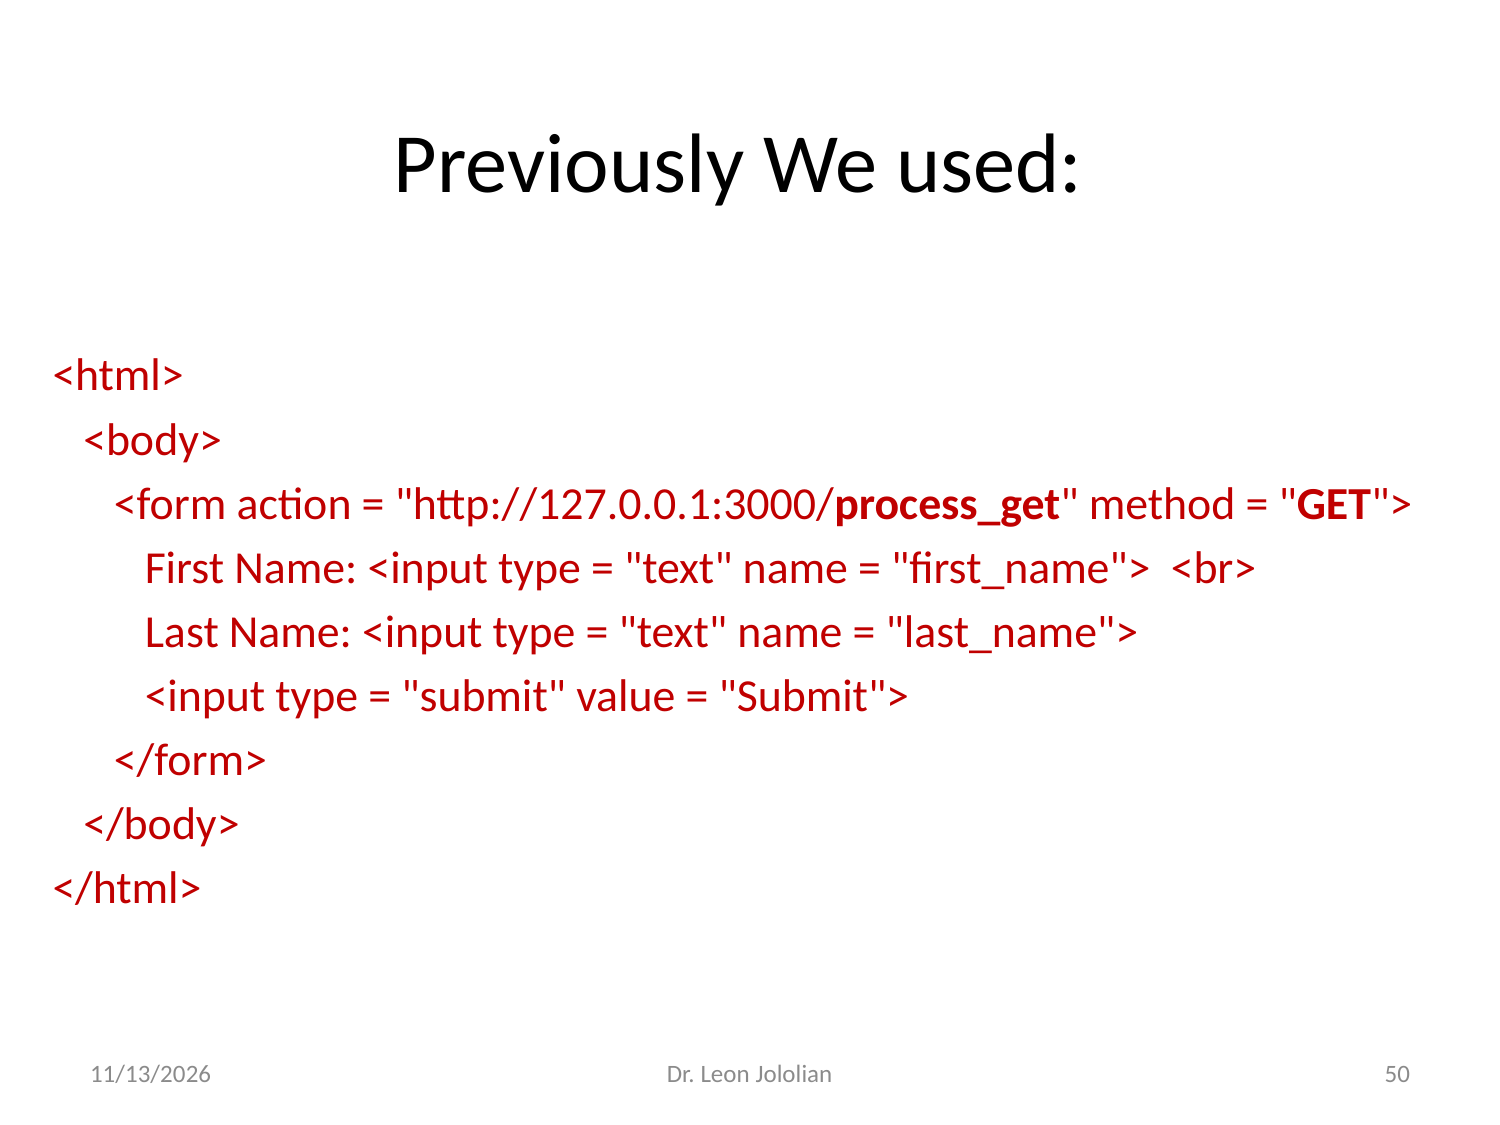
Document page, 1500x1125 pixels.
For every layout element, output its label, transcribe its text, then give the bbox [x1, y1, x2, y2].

title Previously We used: [101, 99, 1395, 217]
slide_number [75, 1042, 425, 1103]
footer Dr. Leon Jololian [512, 1042, 988, 1103]
list <html> <body> <form action = "http://127.0.0.1:3000/process_get" method = "GET"> First Name: <input type = "text" name = "first_name"> <br> Last Name: <input type = "text" name = "last_name"> <input type = "submit" value = "Submit"> </form> </body> </html> [37, 337, 1488, 1063]
slide_number 50 [1074, 1042, 1425, 1103]
